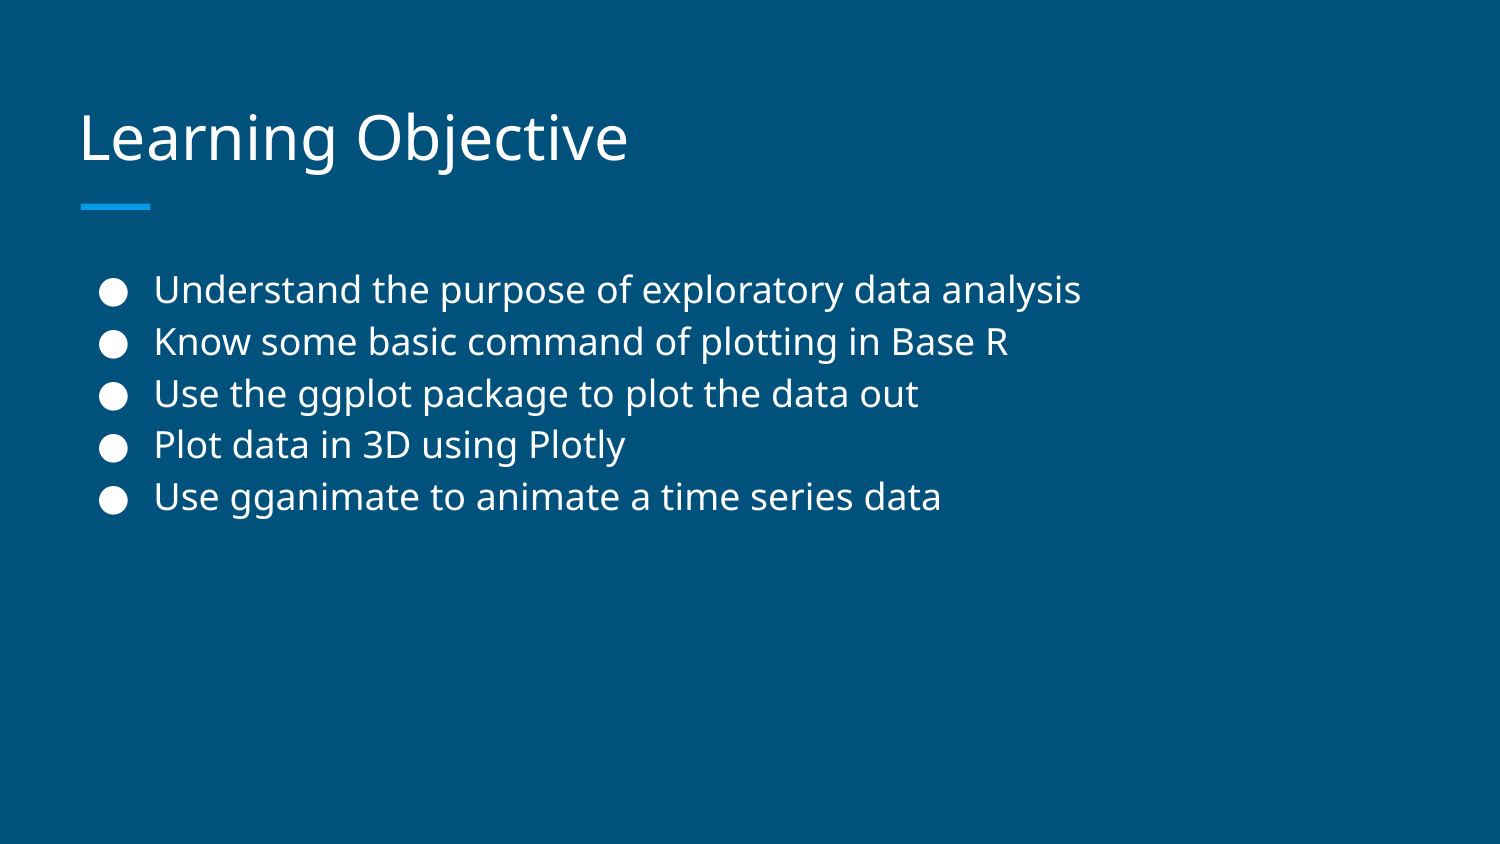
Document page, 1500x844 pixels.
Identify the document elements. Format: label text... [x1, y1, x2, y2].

text_box Learning Objective [63, 75, 1437, 188]
text_box Understand the purpose of exploratory data analysis Know some basic command of plotting in Base R Use the ggplot package to plot the data out Plot data in 3D using Plotly Use gganimate to animate a time series data [63, 244, 1437, 750]
